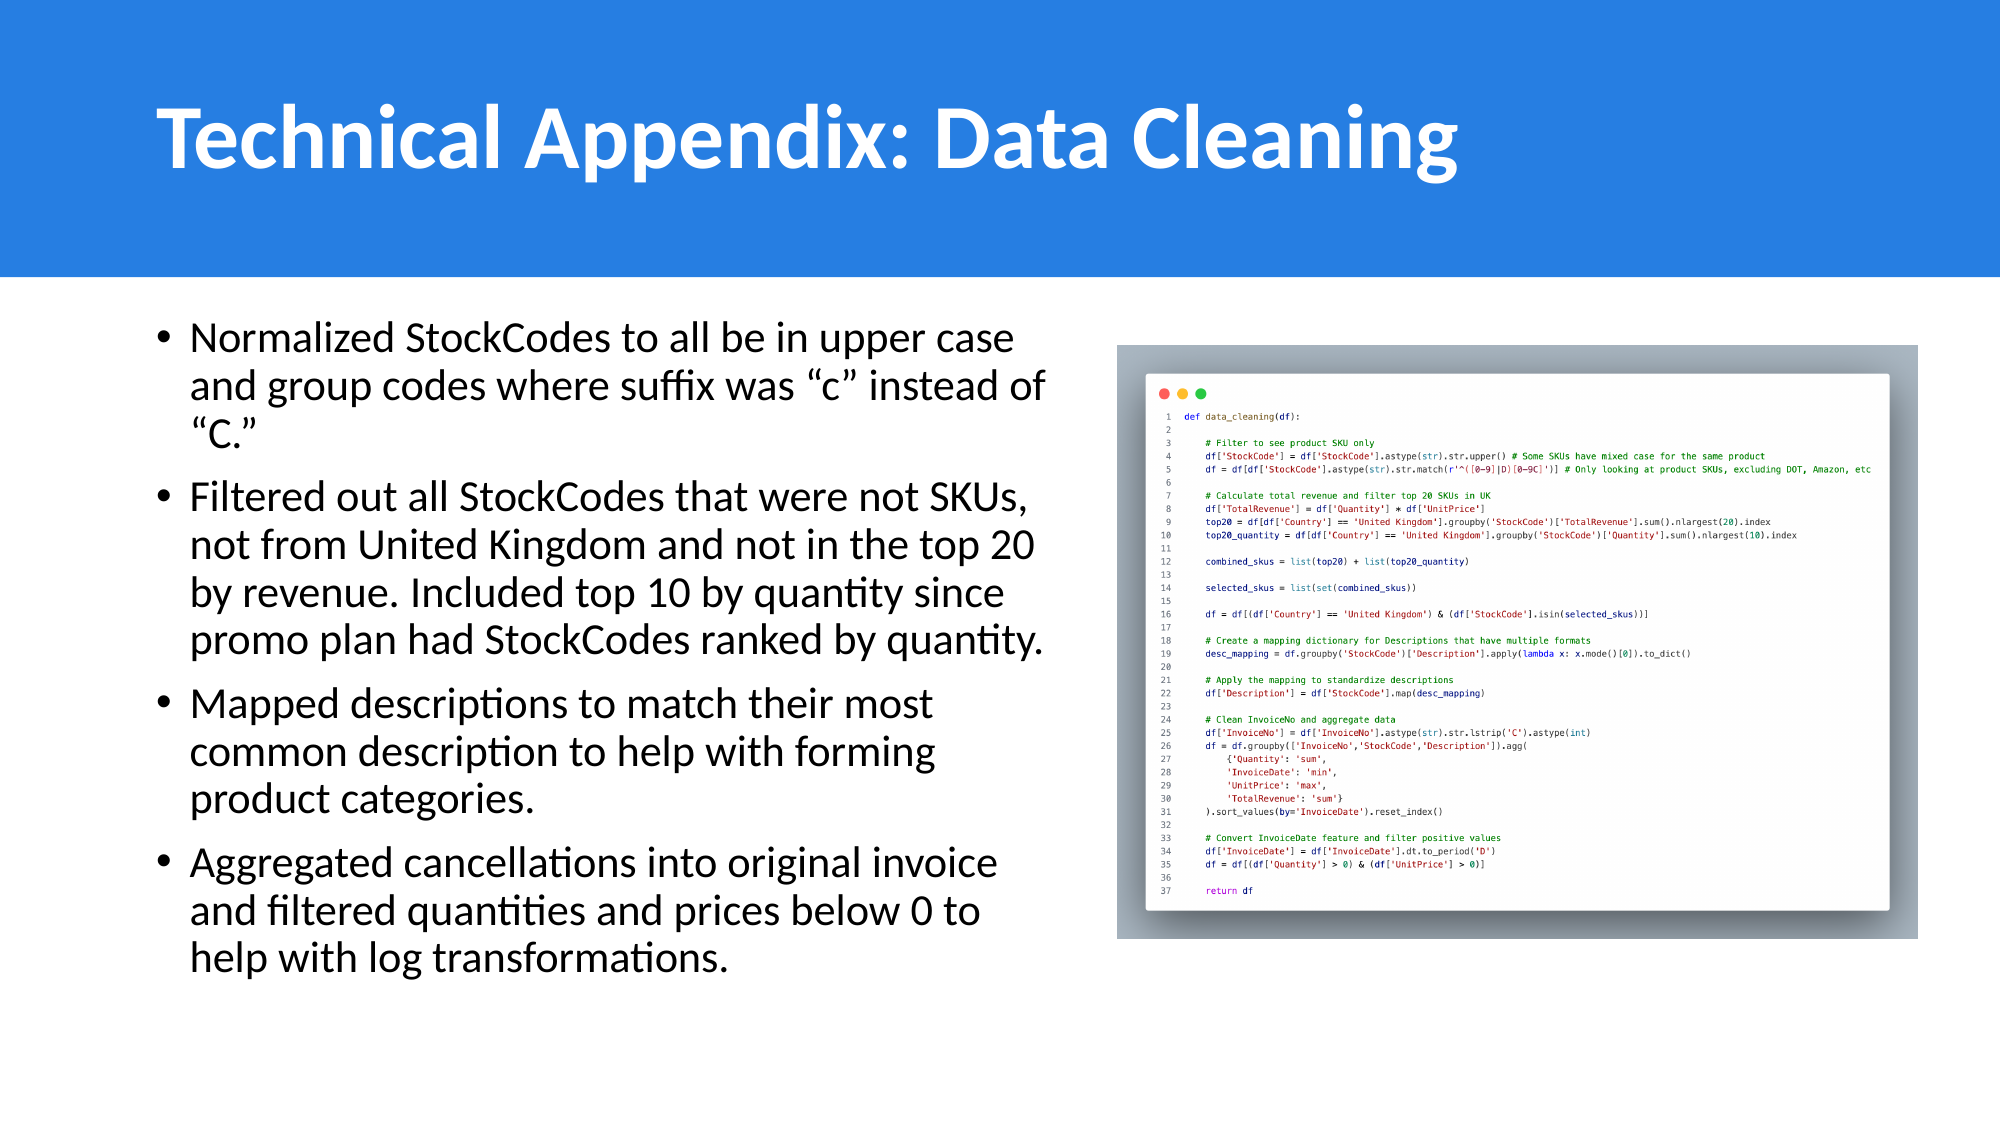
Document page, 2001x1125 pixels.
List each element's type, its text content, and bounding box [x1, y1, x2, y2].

list Normalized StockCodes to all be in upper case and group codes where suffix was “c” instead of “C.” Filtered out all StockCodes that were not SKUs, not from United Kingdom and not in the top 20 by revenue. Included top 10 by quantity since promo plan had StockCodes ranked by quantity. Mapped descriptions to match their most common description to help with forming product categories. Aggregated cancellations into original invoice and filtered quantities and prices below 0 to help with log transformations. [141, 307, 1070, 1015]
title Technical Appendix: Data Cleaning [141, 29, 1867, 248]
text_box [0, 0, 2000, 279]
picture [1117, 344, 1919, 939]
